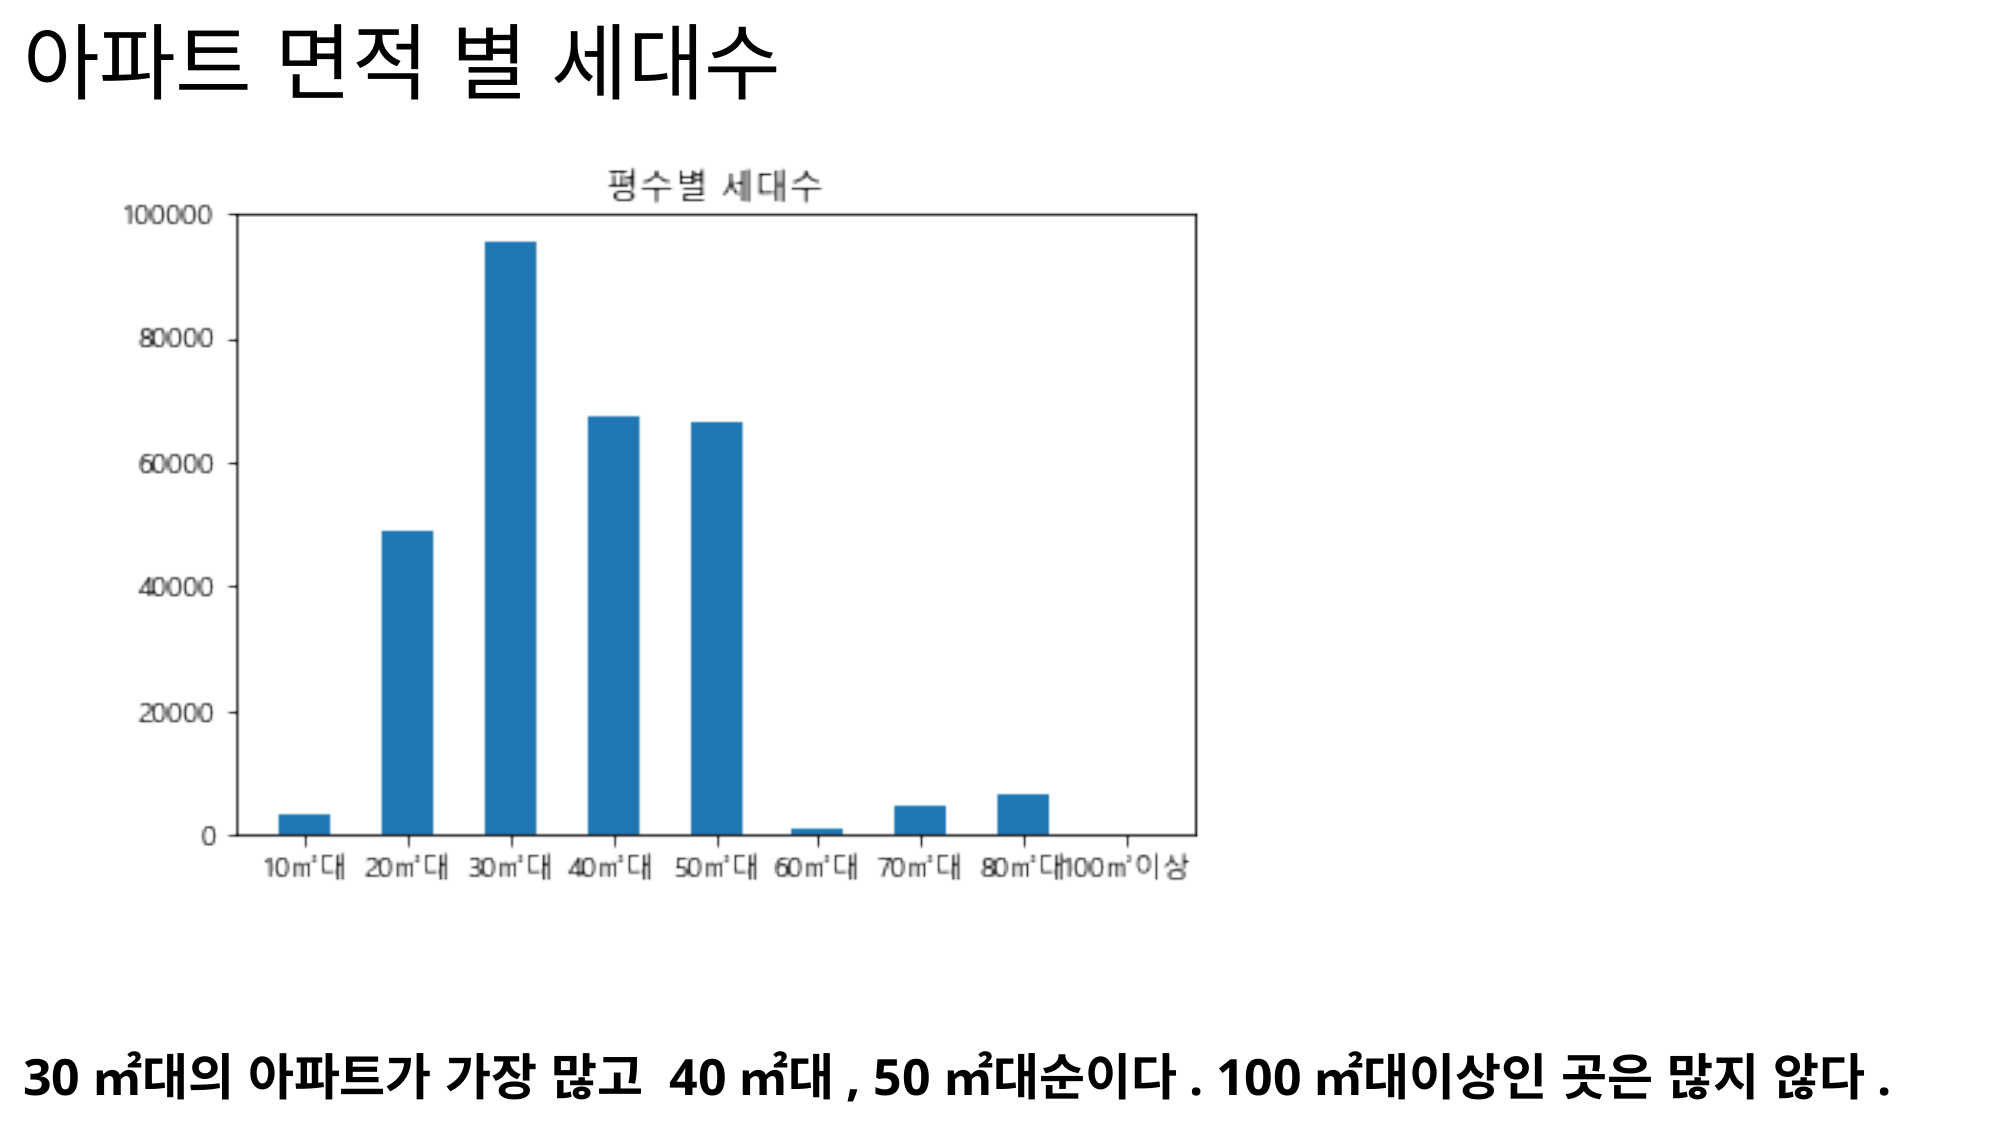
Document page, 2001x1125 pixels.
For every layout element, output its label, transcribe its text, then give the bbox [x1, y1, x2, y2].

picture [102, 151, 1216, 904]
title 아파트 면적 별 세대수 [8, 8, 2000, 226]
list 30㎡대의 아파트가 가장 많고 40㎡대, 50㎡대순이다. 100㎡대이상인 곳은 많지 않다. [8, 978, 2000, 1114]
